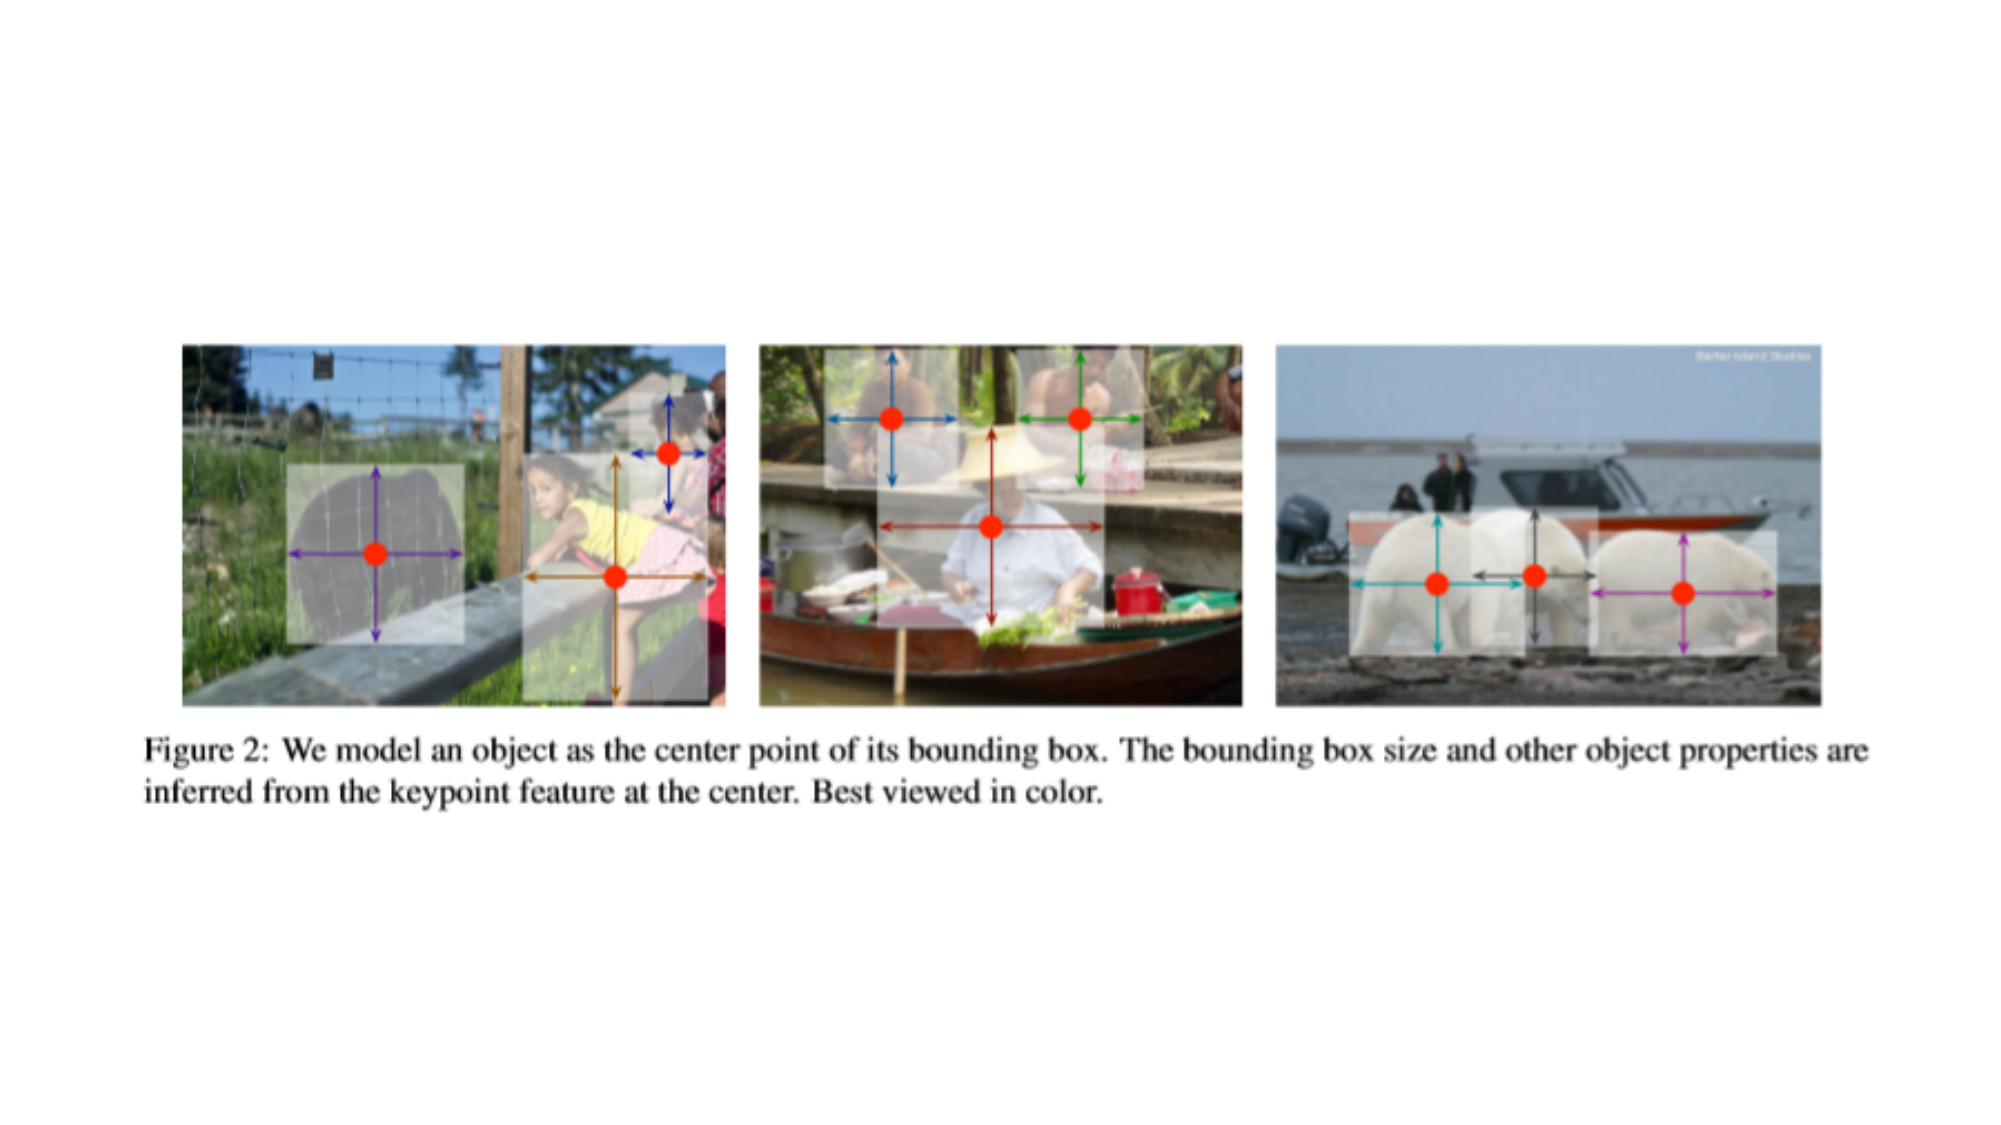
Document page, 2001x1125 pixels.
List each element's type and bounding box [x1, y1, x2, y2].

picture [105, 300, 1895, 825]
